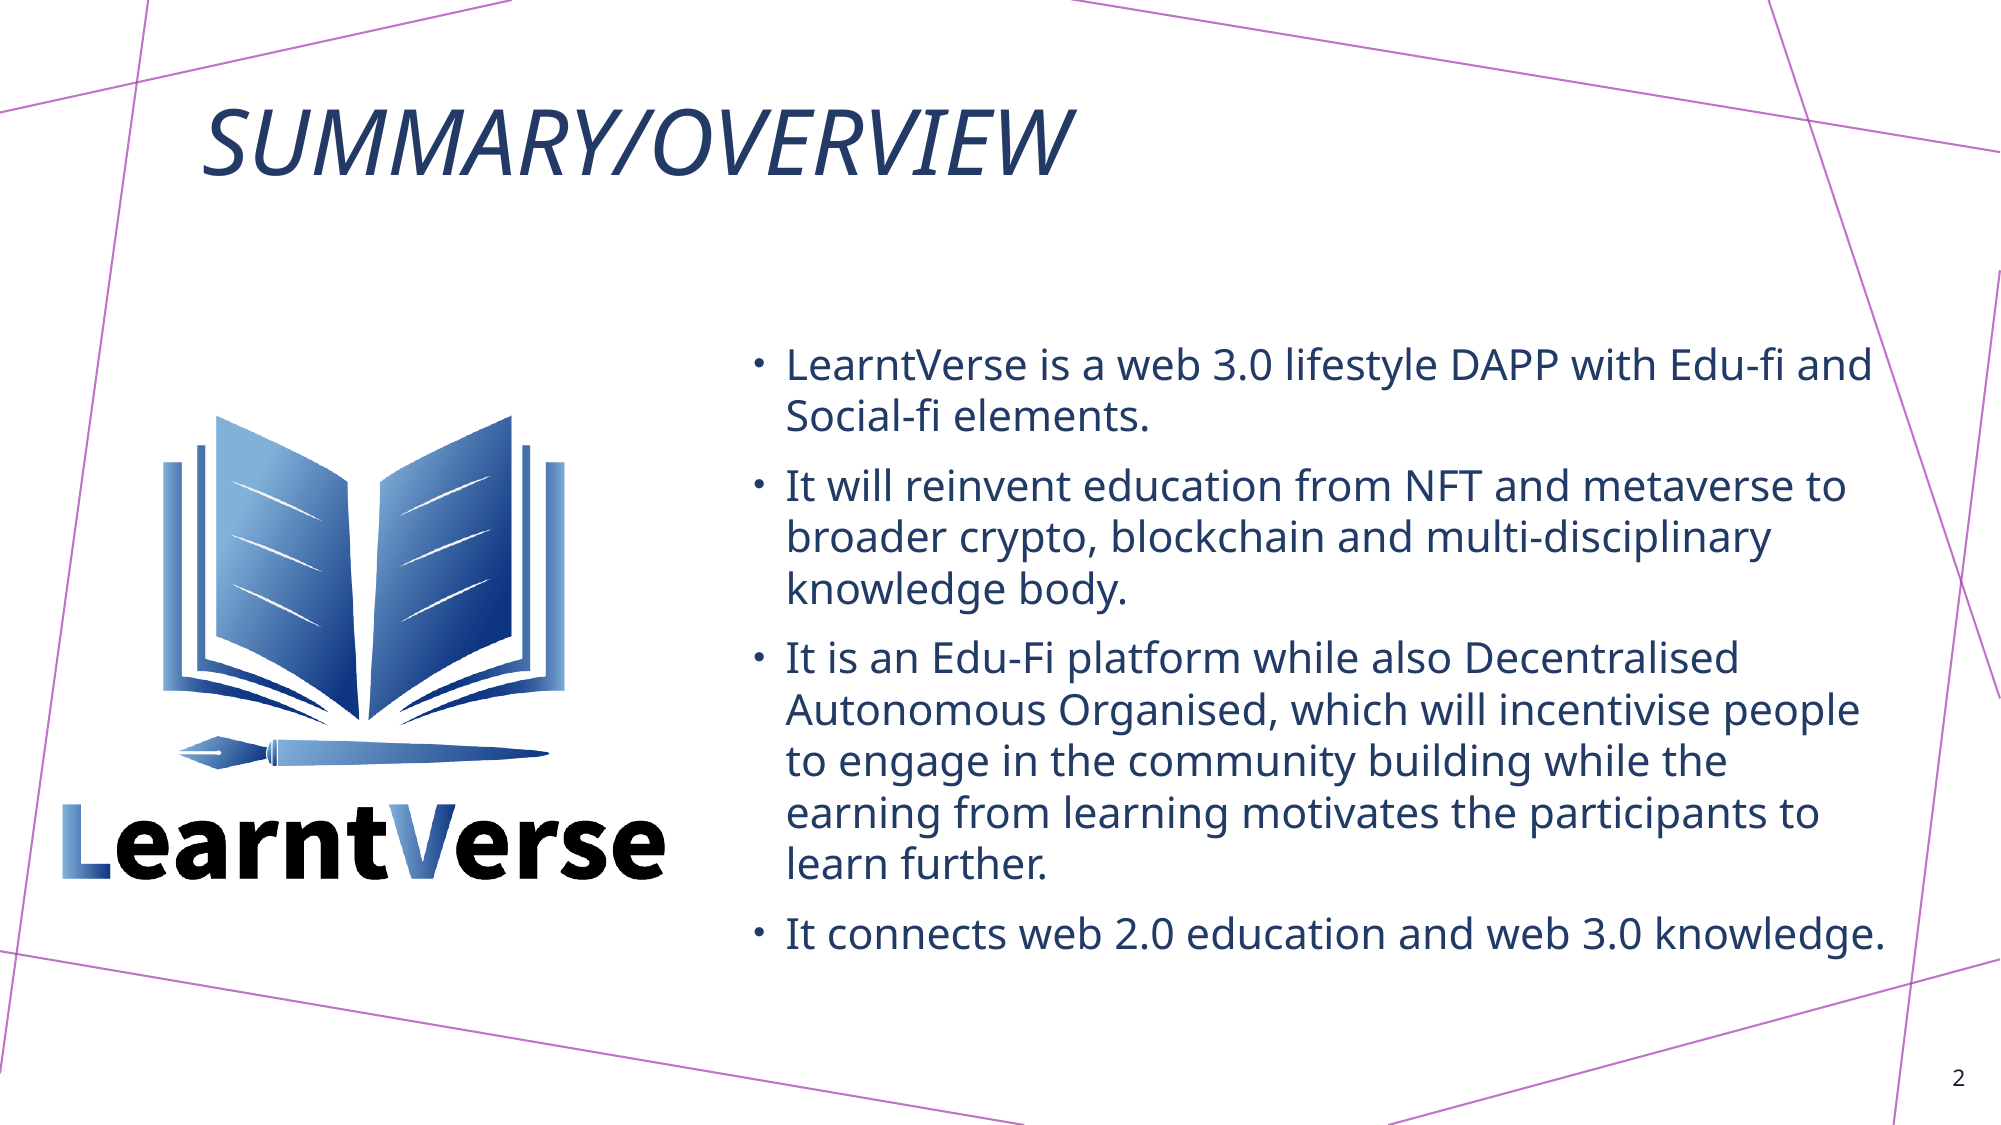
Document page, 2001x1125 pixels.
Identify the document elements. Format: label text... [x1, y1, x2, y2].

title Summary/Overview [187, 32, 1813, 260]
picture [62, 415, 665, 880]
list LearntVerse is a web 3.0 lifestyle DAPP with Edu-fi and Social-fi elements. It will reinvent education from NFT and metaverse to broader crypto, blockchain and multi-disciplinary knowledge body. It is an Edu-Fi platform while also Decentralised Autonomous Organised, which will incentivise people to engage in the community building while the earning from learning motivates the participants to learn further. It connects web 2.0 education and web 3.0 knowledge. [738, 329, 1903, 990]
slide_number 2 [1903, 1049, 1981, 1110]
